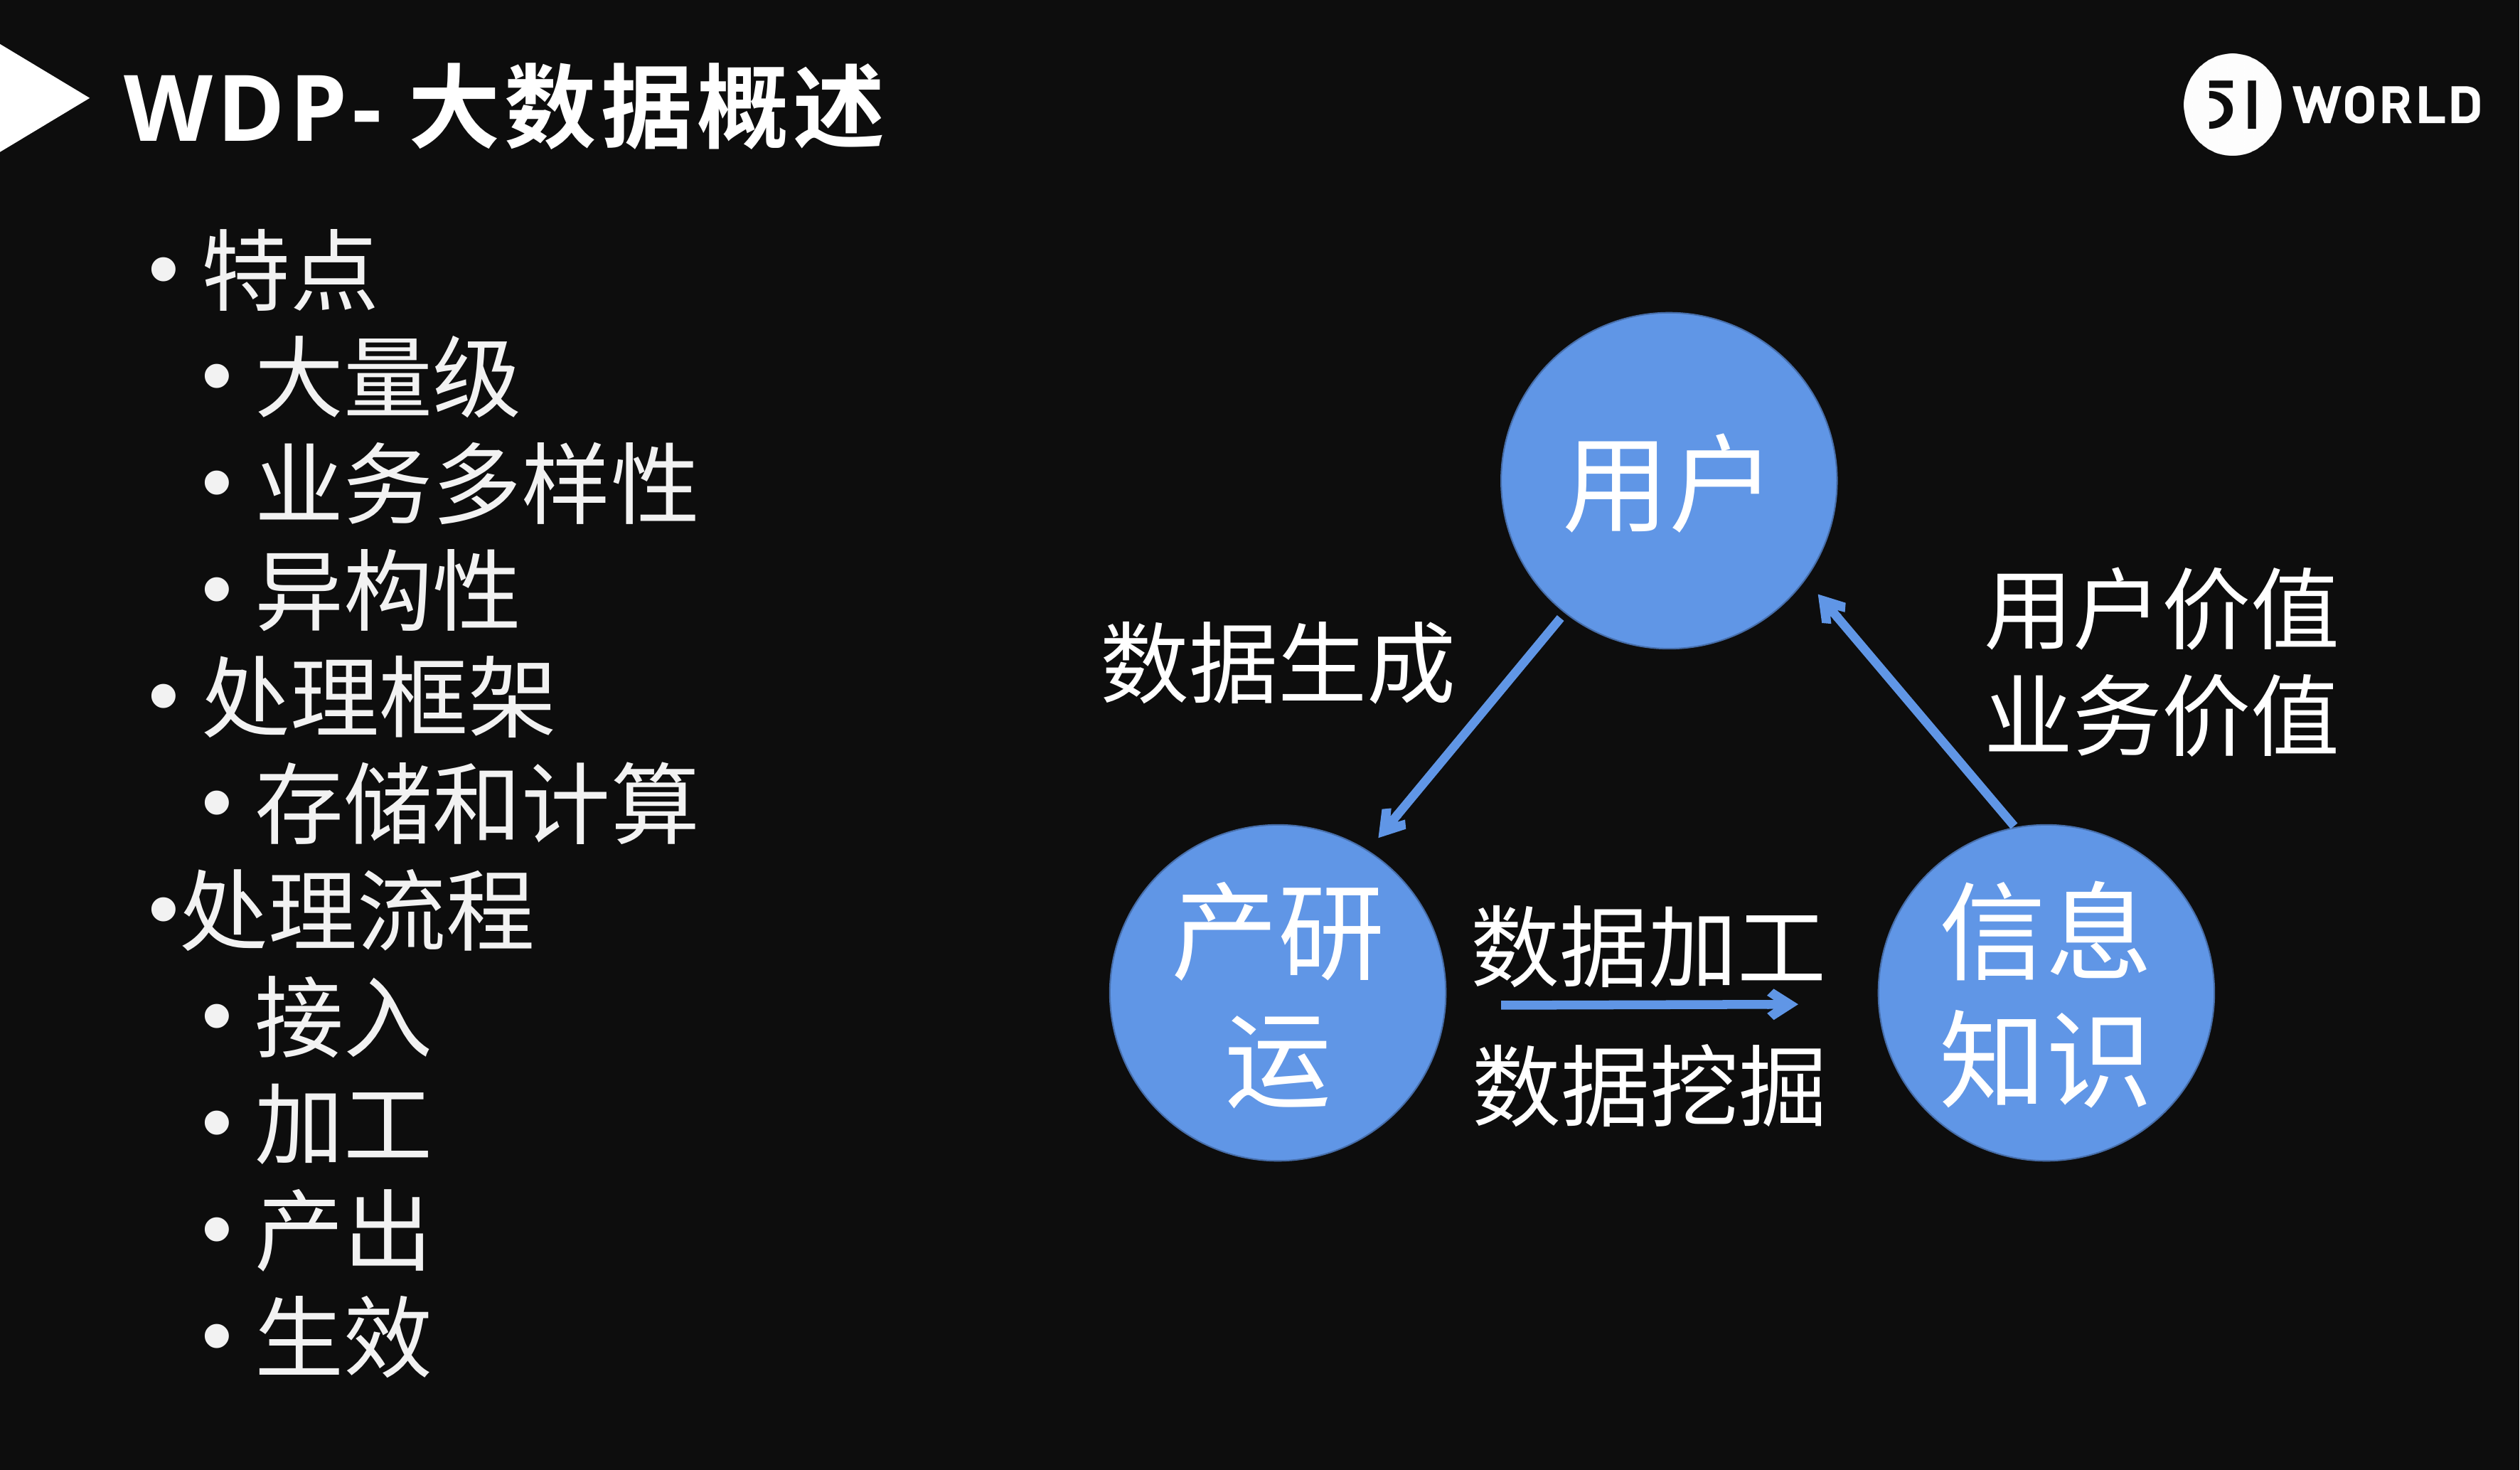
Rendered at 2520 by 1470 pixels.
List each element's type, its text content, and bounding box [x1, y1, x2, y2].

picture [2184, 53, 2480, 156]
text_box 数据加工 [1460, 885, 1837, 1003]
text_box 用户 [1500, 311, 1838, 650]
text_box 产研运 [1109, 824, 1447, 1162]
text_box 信息 知识 [1877, 824, 2216, 1162]
text_box 数据生成 [1089, 602, 1467, 720]
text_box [1378, 618, 1561, 838]
text_box WDP-大数据概述 [114, 44, 1782, 165]
text_box 特点 大量级 业务多样性 异构性 处理框架 存储和计算 处理流程 接入 加工 产出 生效 [138, 210, 1398, 1470]
text_box 用户价值 业务价值 [1973, 548, 2351, 772]
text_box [1817, 594, 2014, 826]
text_box 数据挖掘 [1461, 1025, 1838, 1143]
